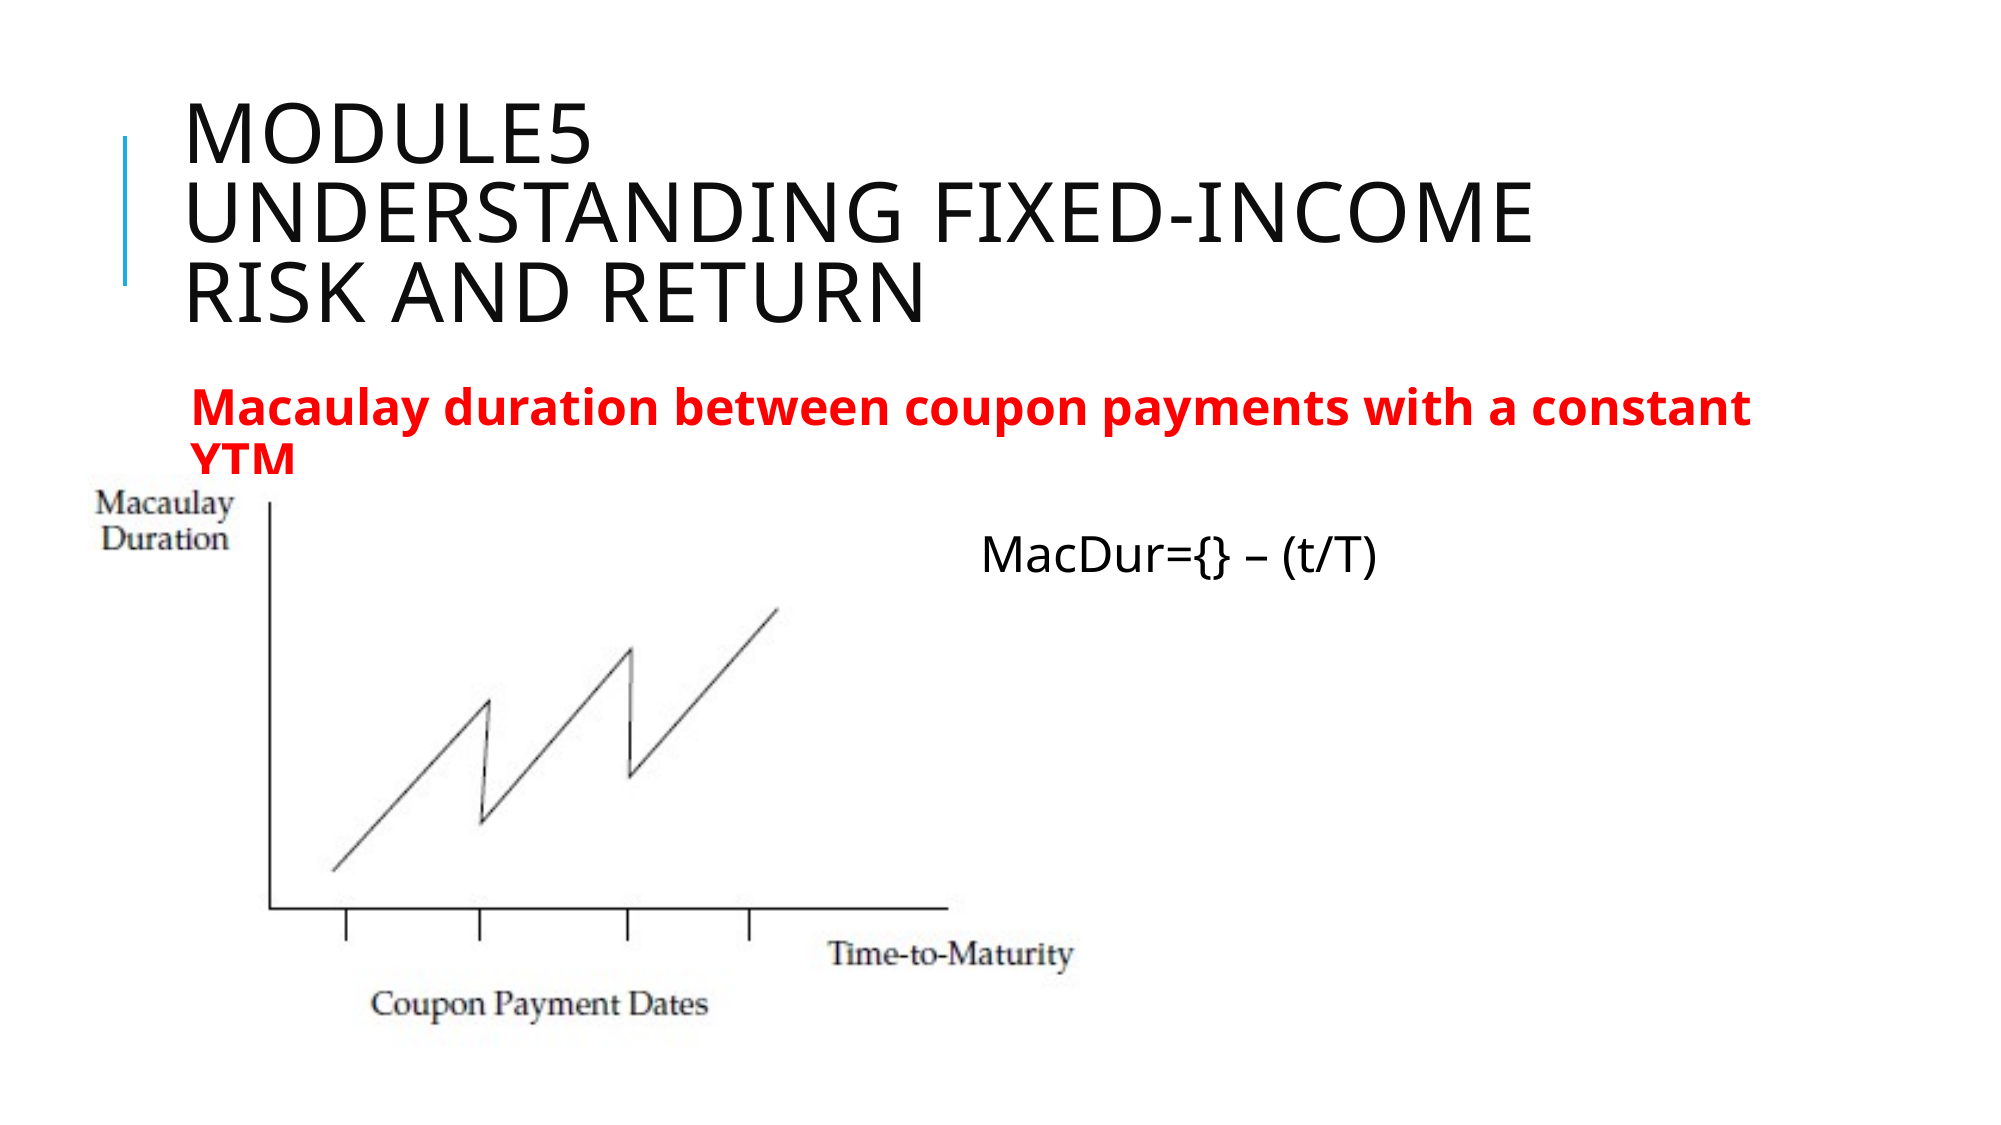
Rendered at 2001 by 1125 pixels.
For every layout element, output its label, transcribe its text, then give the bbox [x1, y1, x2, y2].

title Module5 Understanding Fixed-Income Risk and Return [168, 96, 1763, 342]
picture [88, 474, 1097, 1050]
list Macaulay duration between coupon payments with a constant YTM [168, 375, 1763, 1035]
